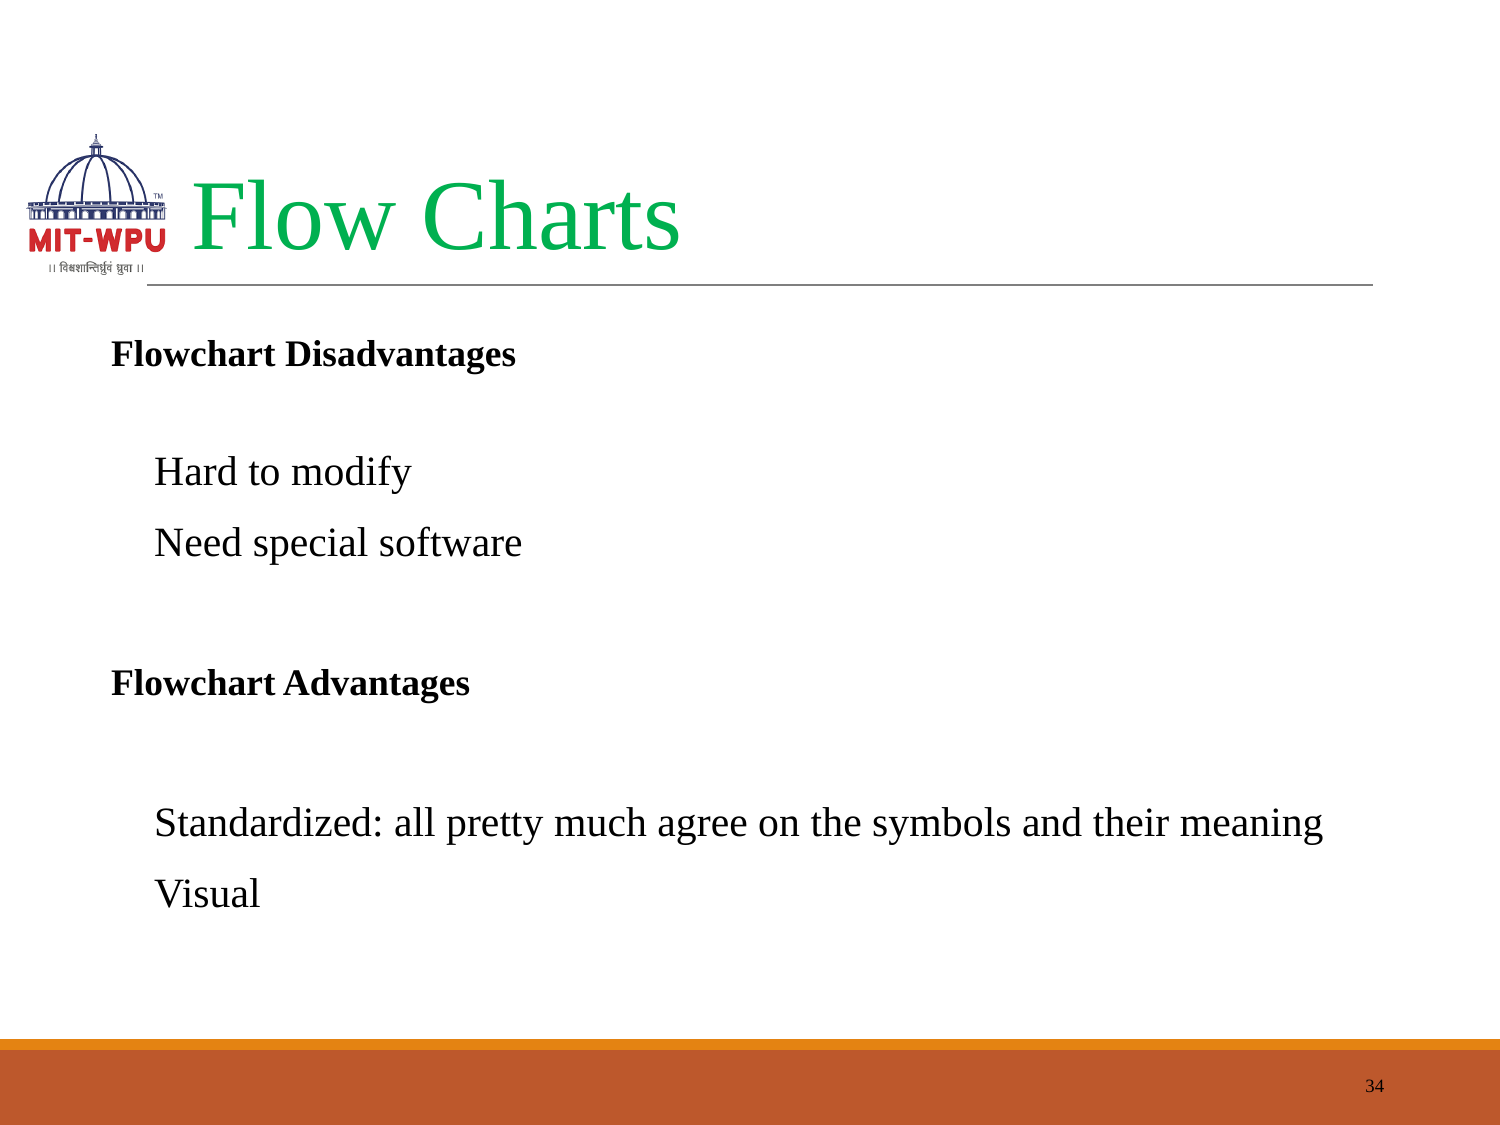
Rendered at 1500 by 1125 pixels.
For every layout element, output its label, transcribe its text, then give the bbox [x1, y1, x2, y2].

list Flowchart Disadvantages  Hard to modify  Need special software Flowchart Advantages  Standardized: all pretty much agree on the symbols and their meaning  Visual [99, 328, 1416, 883]
slide_number 34 [1234, 1062, 1396, 1108]
picture [26, 134, 184, 276]
title Flow Charts [187, 156, 1418, 276]
